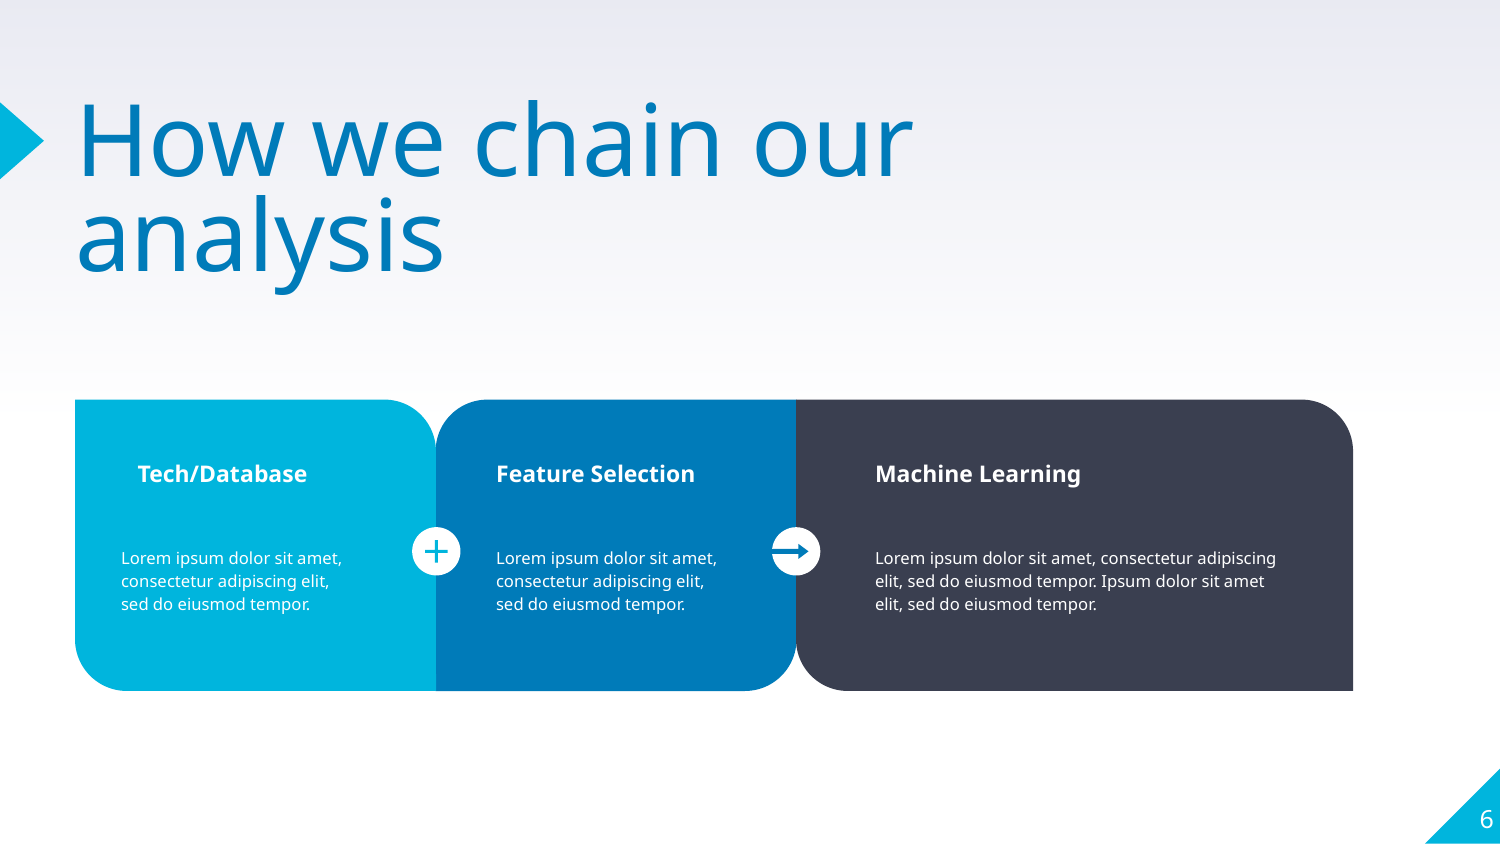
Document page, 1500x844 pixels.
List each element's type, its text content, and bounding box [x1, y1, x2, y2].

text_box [74, 399, 437, 692]
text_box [437, 399, 793, 692]
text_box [411, 526, 461, 576]
title How we chain our analysis [75, 99, 1001, 277]
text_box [795, 399, 1354, 692]
slide_number ‹#› [1418, 760, 1494, 838]
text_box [771, 526, 821, 576]
